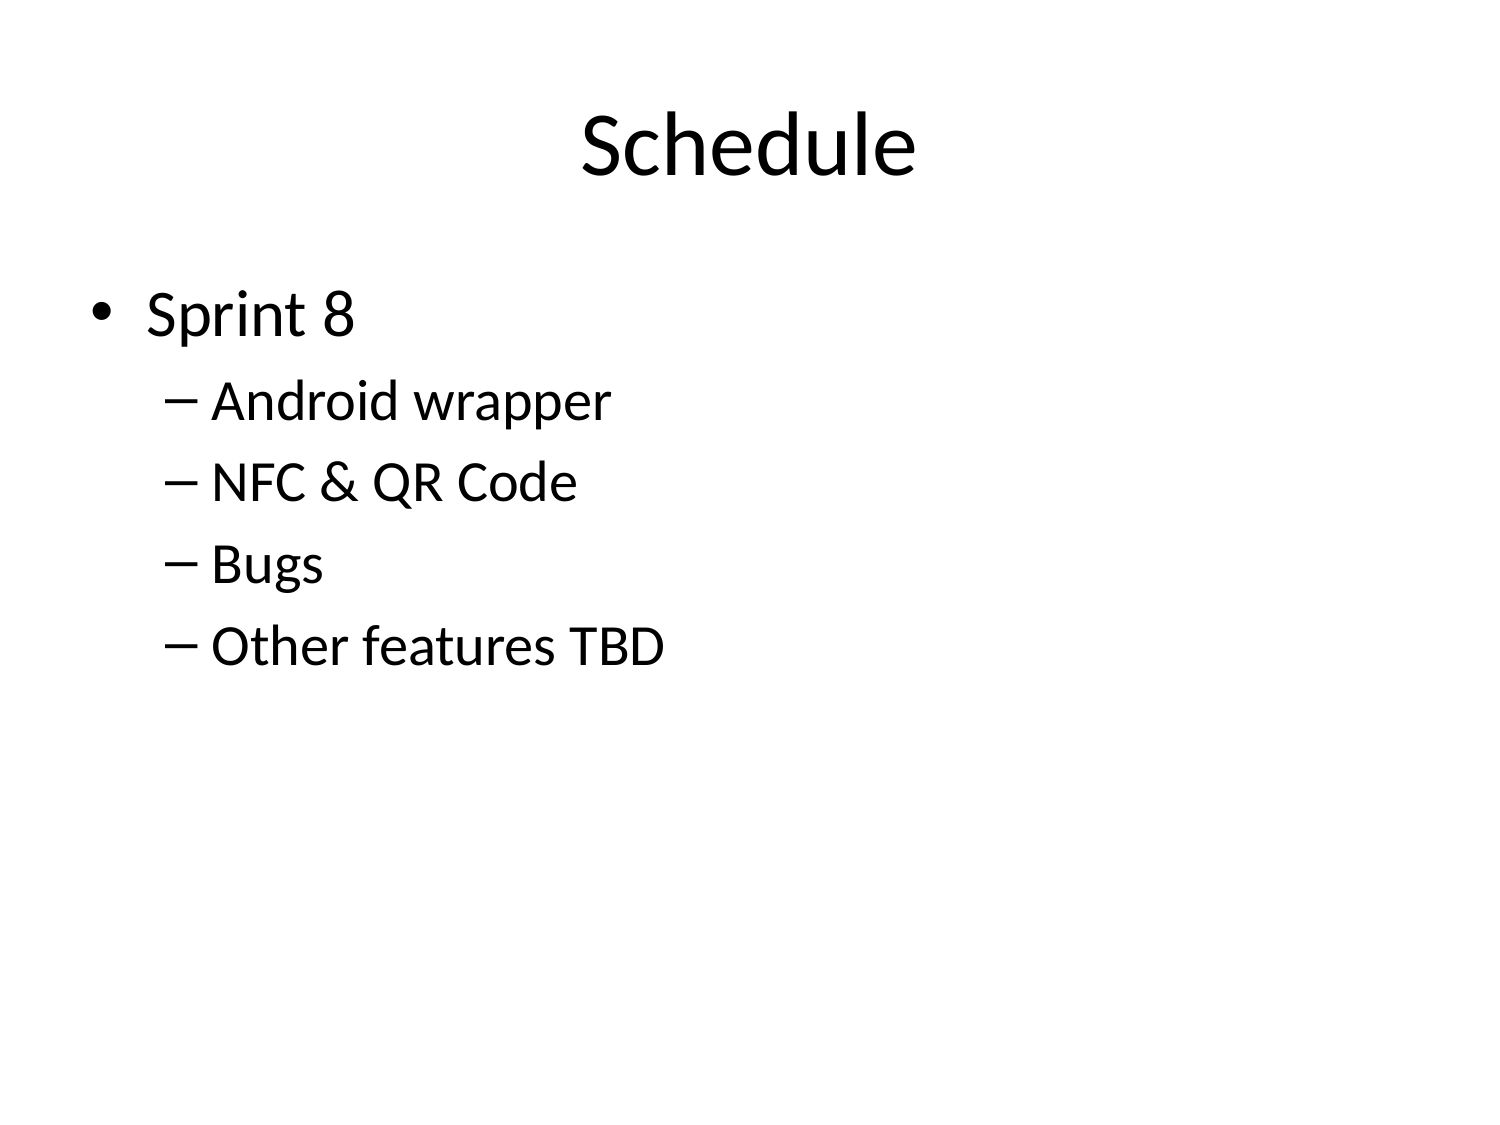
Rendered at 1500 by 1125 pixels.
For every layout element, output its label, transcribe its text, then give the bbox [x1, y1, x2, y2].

list Sprint 8 Android wrapper NFC & QR Code Bugs Other features TBD [75, 262, 1425, 1005]
title Schedule [75, 45, 1425, 233]
